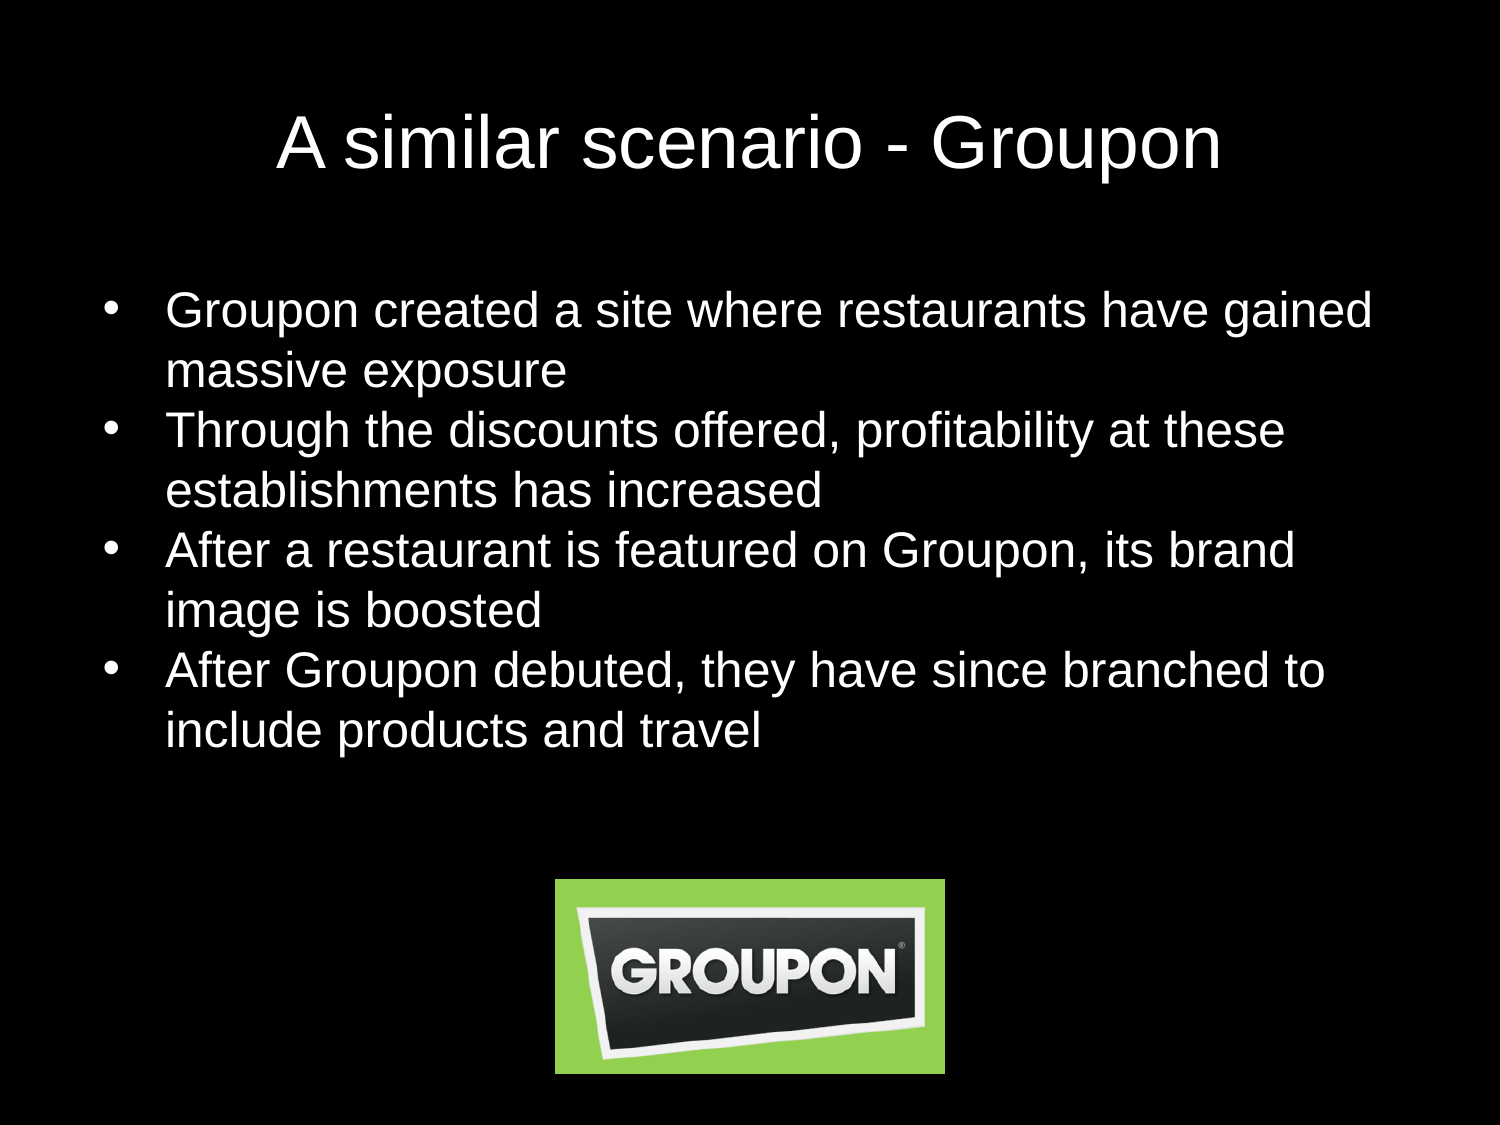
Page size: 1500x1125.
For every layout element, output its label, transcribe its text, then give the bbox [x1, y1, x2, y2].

list Groupon created a site where restaurants have gained massive exposure Through the discounts offered, profitability at these establishments has increased After a restaurant is featured on Groupon, its brand image is boosted After Groupon debuted, they have since branched to include products and travel [75, 262, 1425, 1005]
picture [555, 879, 945, 1075]
title A similar scenario - Groupon [75, 45, 1425, 233]
